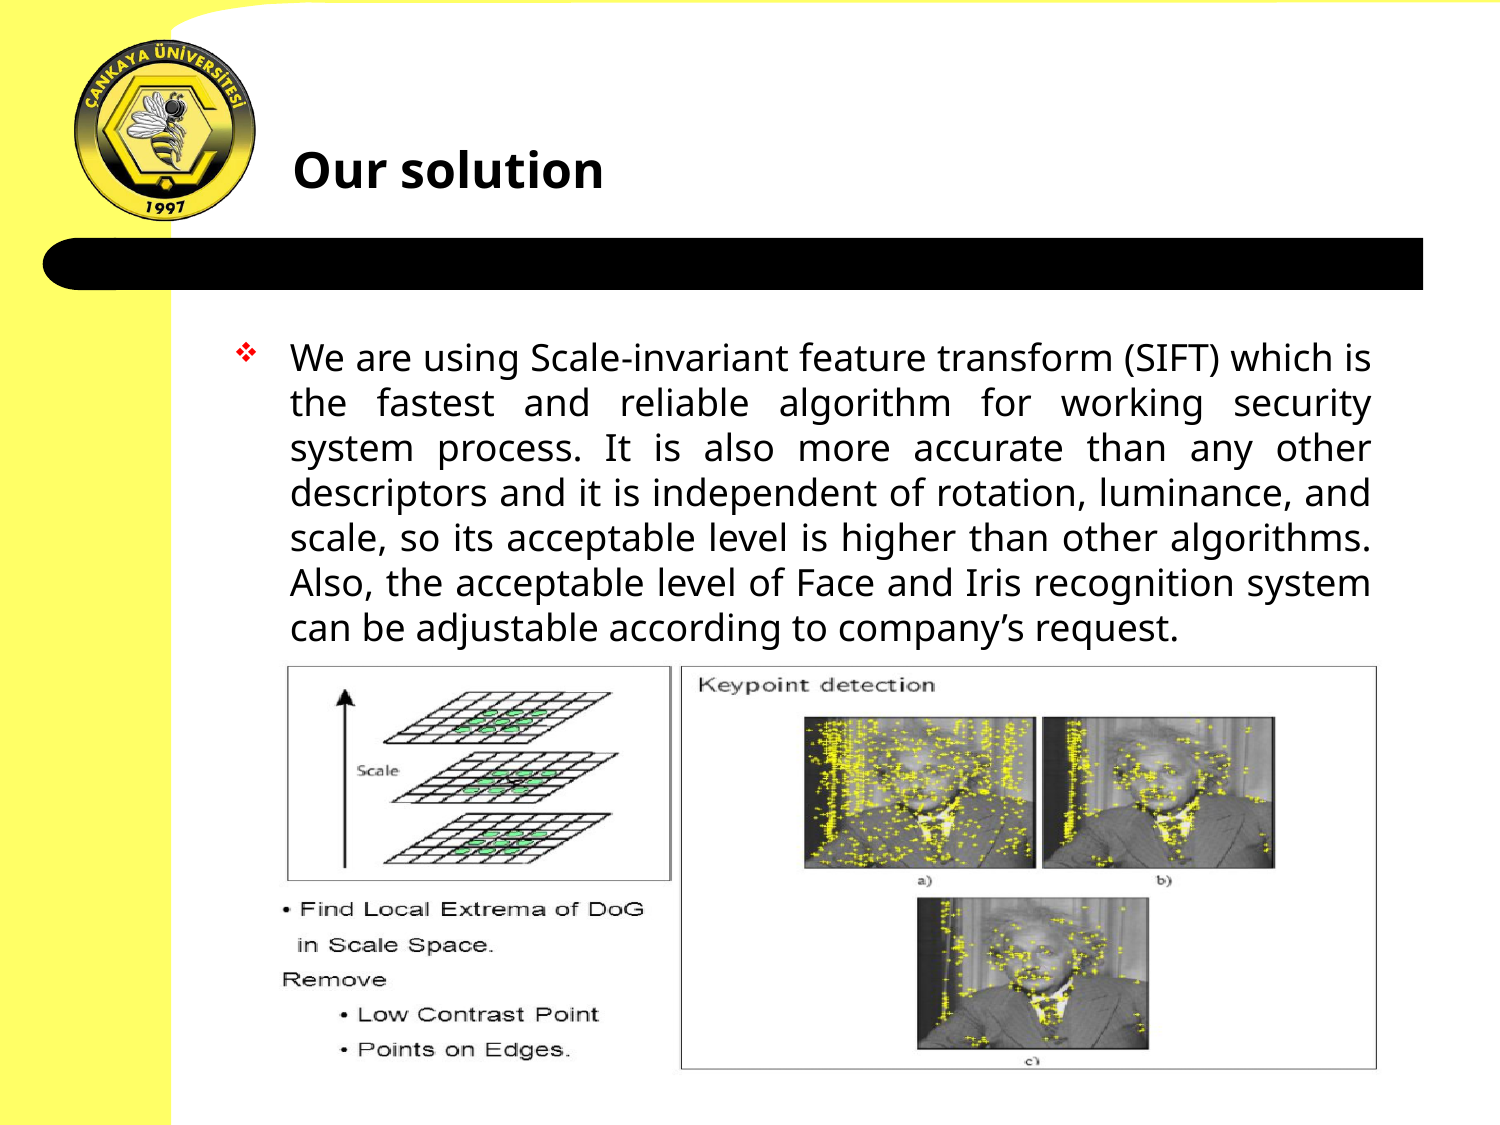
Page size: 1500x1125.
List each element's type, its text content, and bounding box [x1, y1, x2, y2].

list We are using Scale-invariant feature transform (SIFT) which is the fastest and reliable algorithm for working security system process. It is also more accurate than any other descriptors and it is independent of rotation, luminance, and scale, so its acceptable level is higher than other algorithms. Also, the acceptable level of Face and Iris recognition system can be adjustable according to company’s request. [218, 326, 1388, 938]
title Our solution [277, 19, 1473, 207]
picture [277, 660, 1388, 1077]
picture [62, 27, 267, 232]
